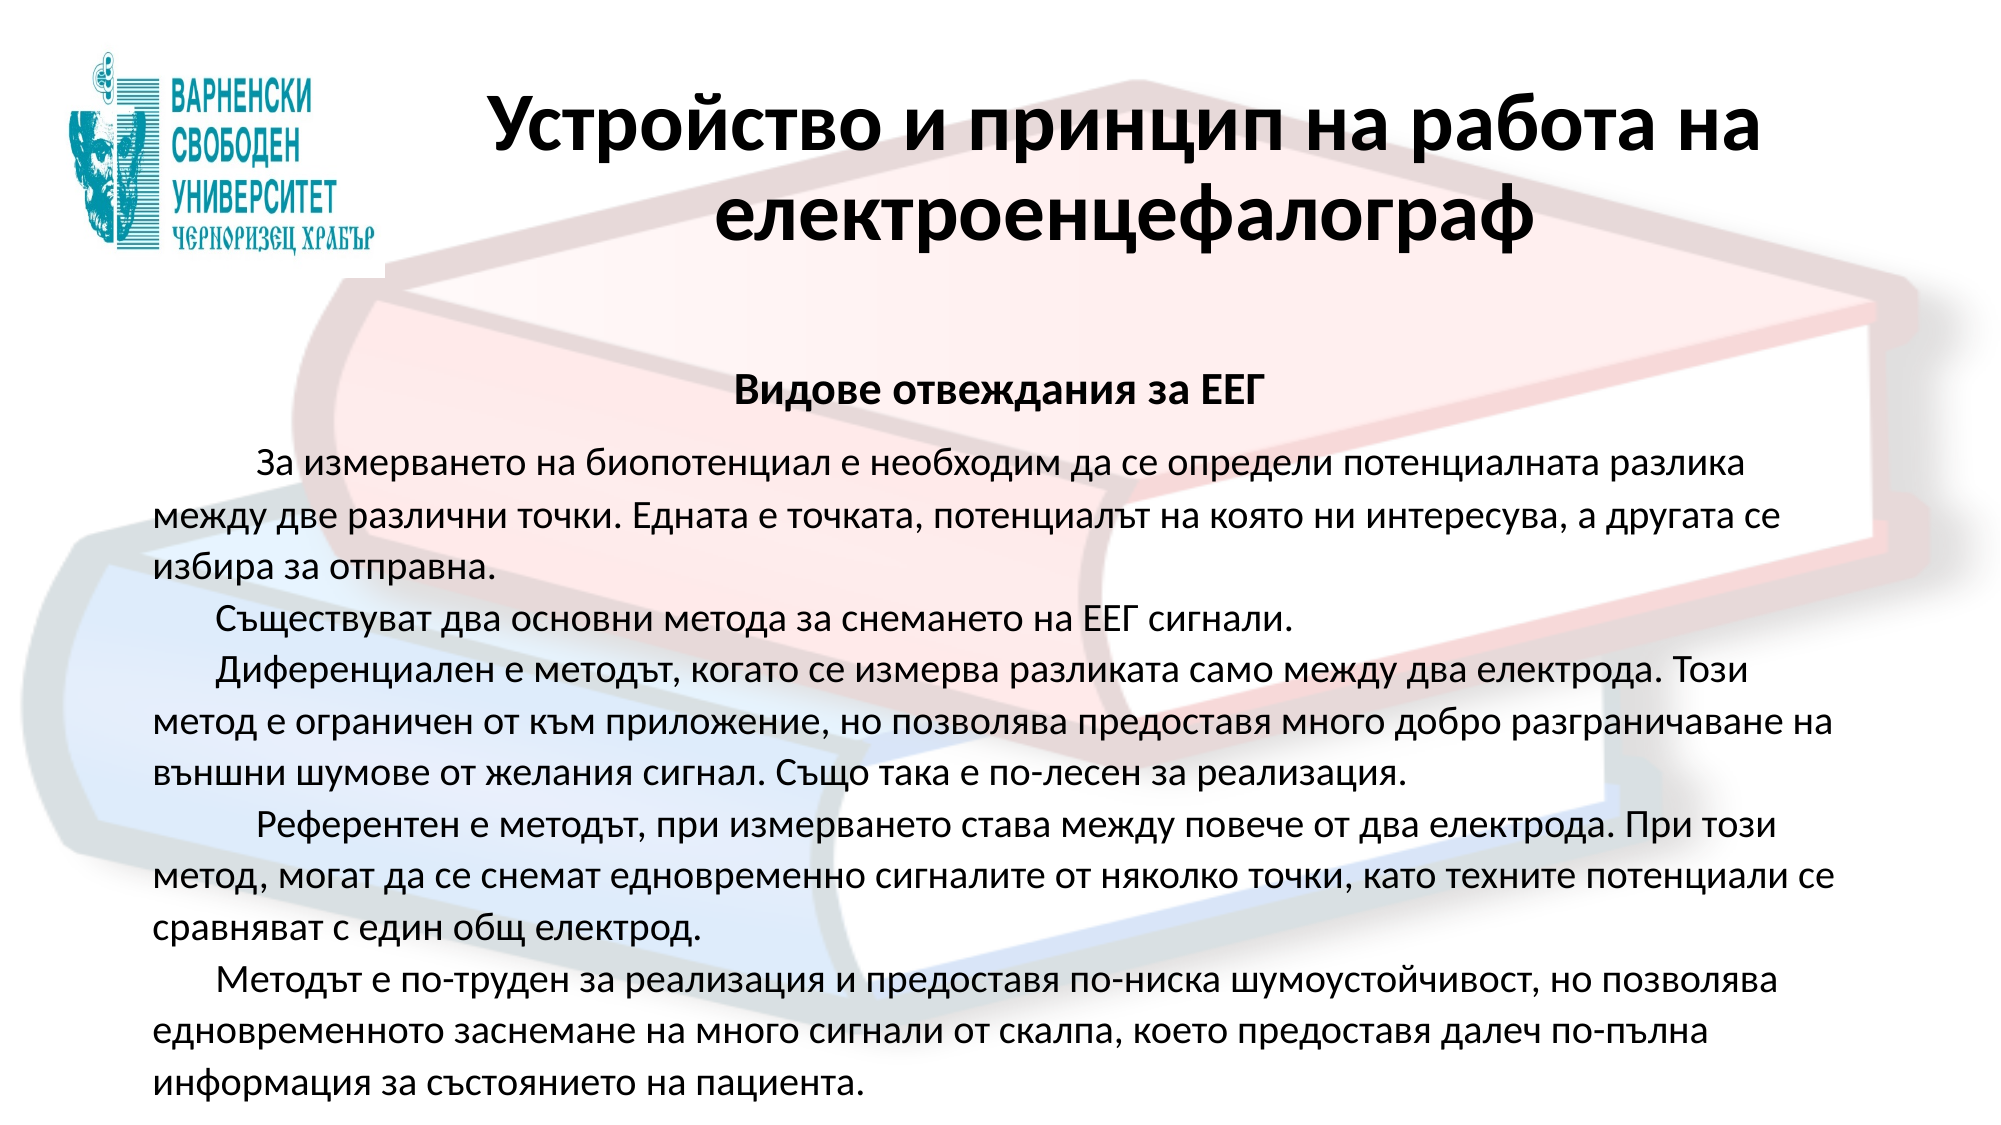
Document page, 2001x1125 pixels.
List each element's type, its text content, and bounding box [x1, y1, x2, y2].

list Видове отвеждания за ЕЕГ За измерването на биопотенциал е необходим да се определи потенциалната разлика между две различни точки. Едната е точката, потенциалът на която ни интересува, а другата се избира за отправна. Съществуват два основни метода за снемането на ЕЕГ сигнали. Диференциален е методът, когато се измерва разликата само между два електрода. Този метод е ограничен от към приложение, но позволява предоставя много добро разграничаване на външни шумове от желания сигнал. Също така е по-лесен за реализация. Референтен е методът, при измерването става между повече от два електрода. При този метод, могат да се снемат едновременно сигналите от няколко точки, като техните потенциали се сравняват с един общ електрод. Методът е по-труден за реализация и предоставя по-ниска шумоустойчивост, но позволява едновременното заснемане на много сигнали от скалпа, което предоставя далеч по-пълна информация за състоянието на пациента. [137, 299, 1863, 1125]
title Устройство и принцип на работа на електроенцефалограф [388, 59, 1863, 278]
picture [57, 30, 385, 278]
